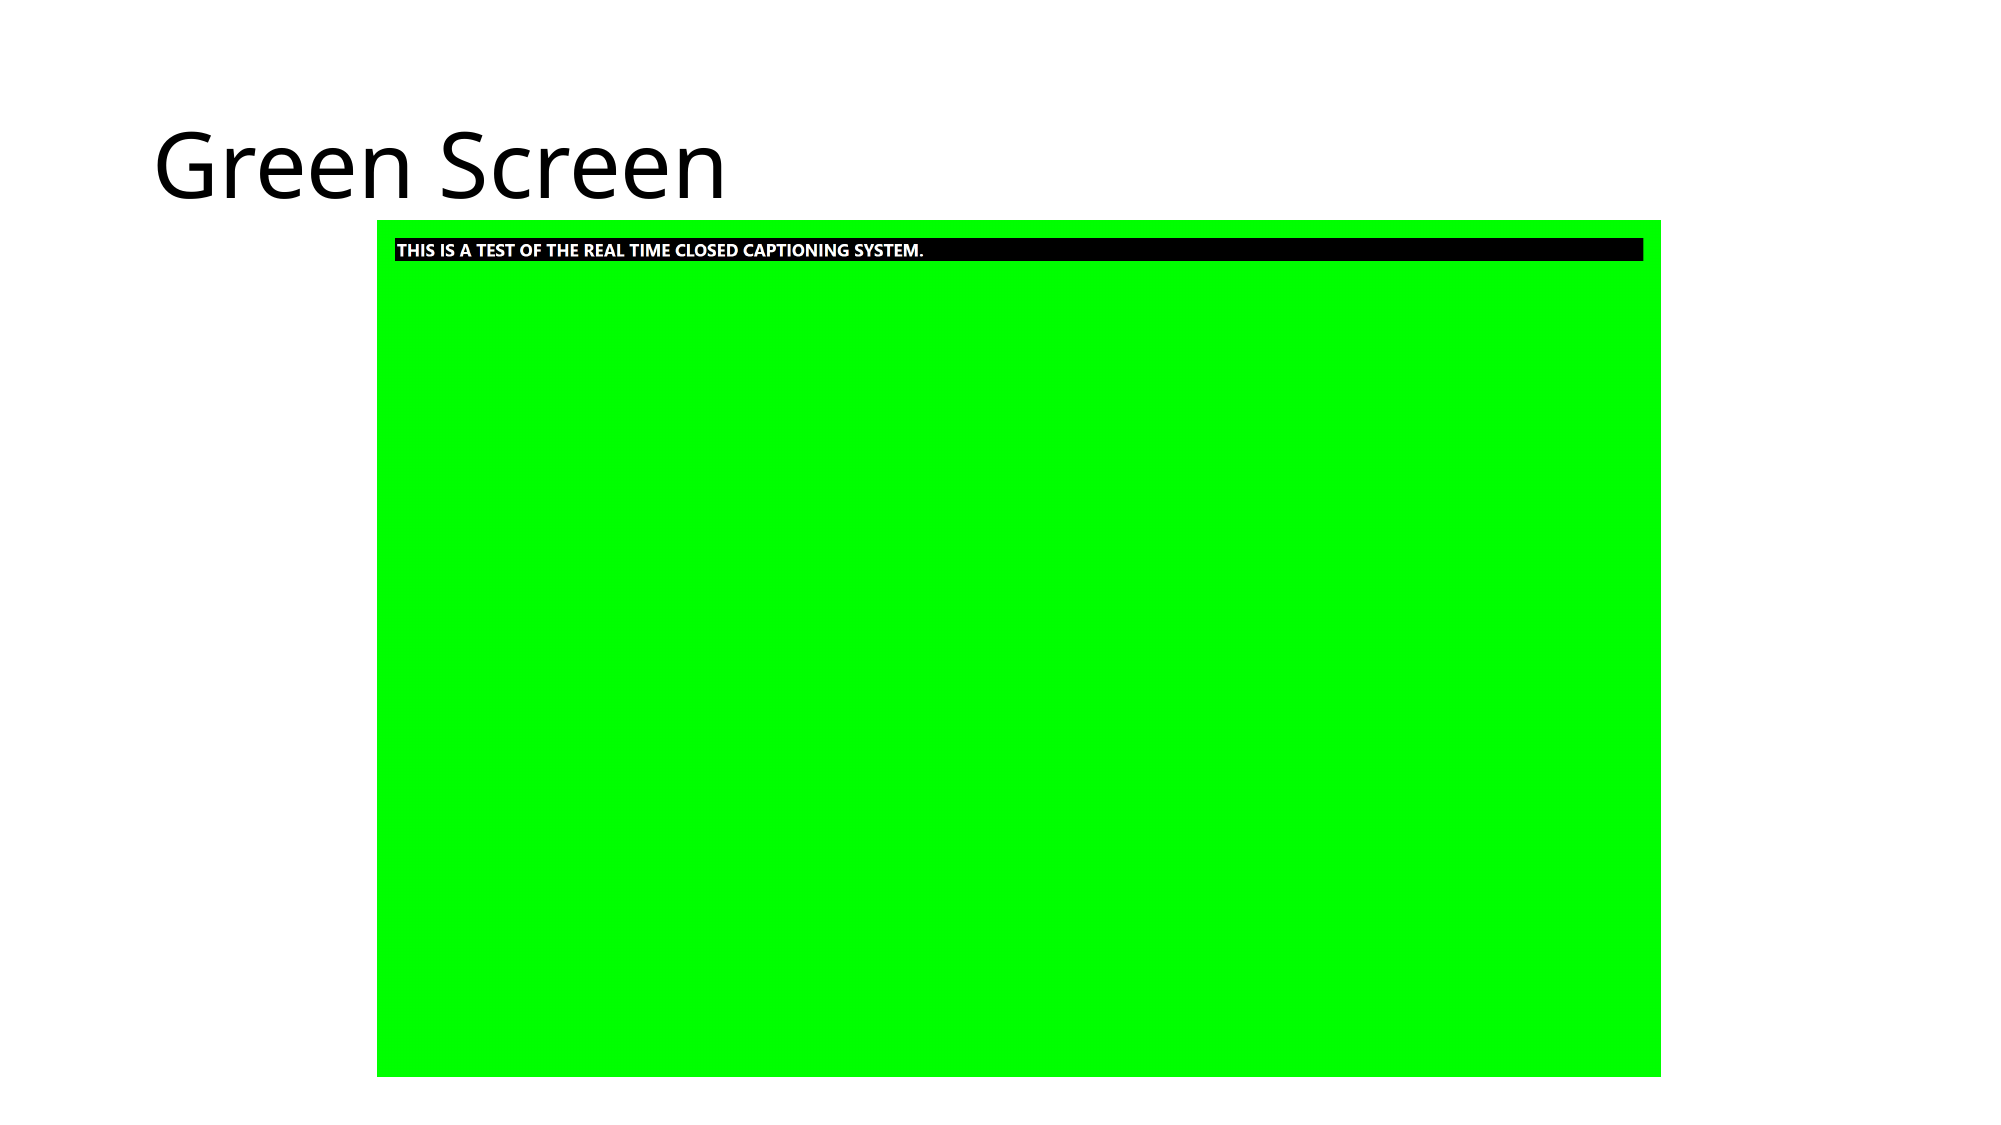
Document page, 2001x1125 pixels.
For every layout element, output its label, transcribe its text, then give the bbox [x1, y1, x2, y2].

title Green Screen [137, 59, 1863, 278]
picture [377, 220, 1661, 1077]
